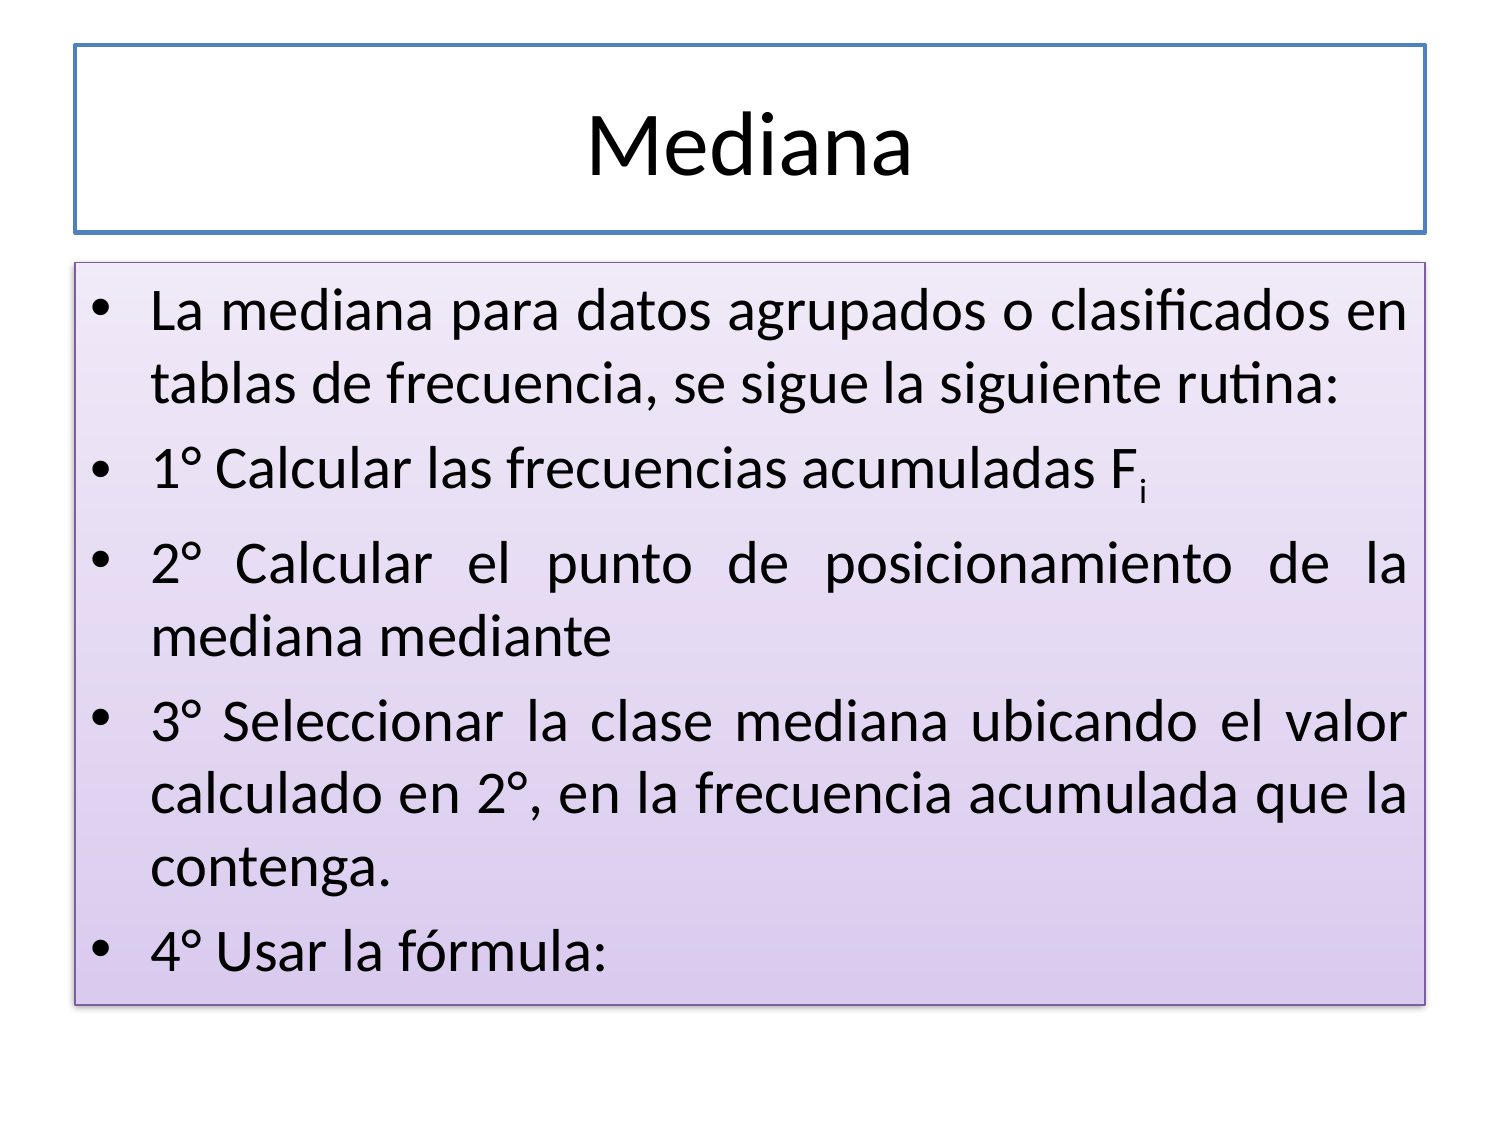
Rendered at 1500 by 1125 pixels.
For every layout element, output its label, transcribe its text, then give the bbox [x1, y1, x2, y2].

title Mediana [73, 43, 1427, 235]
